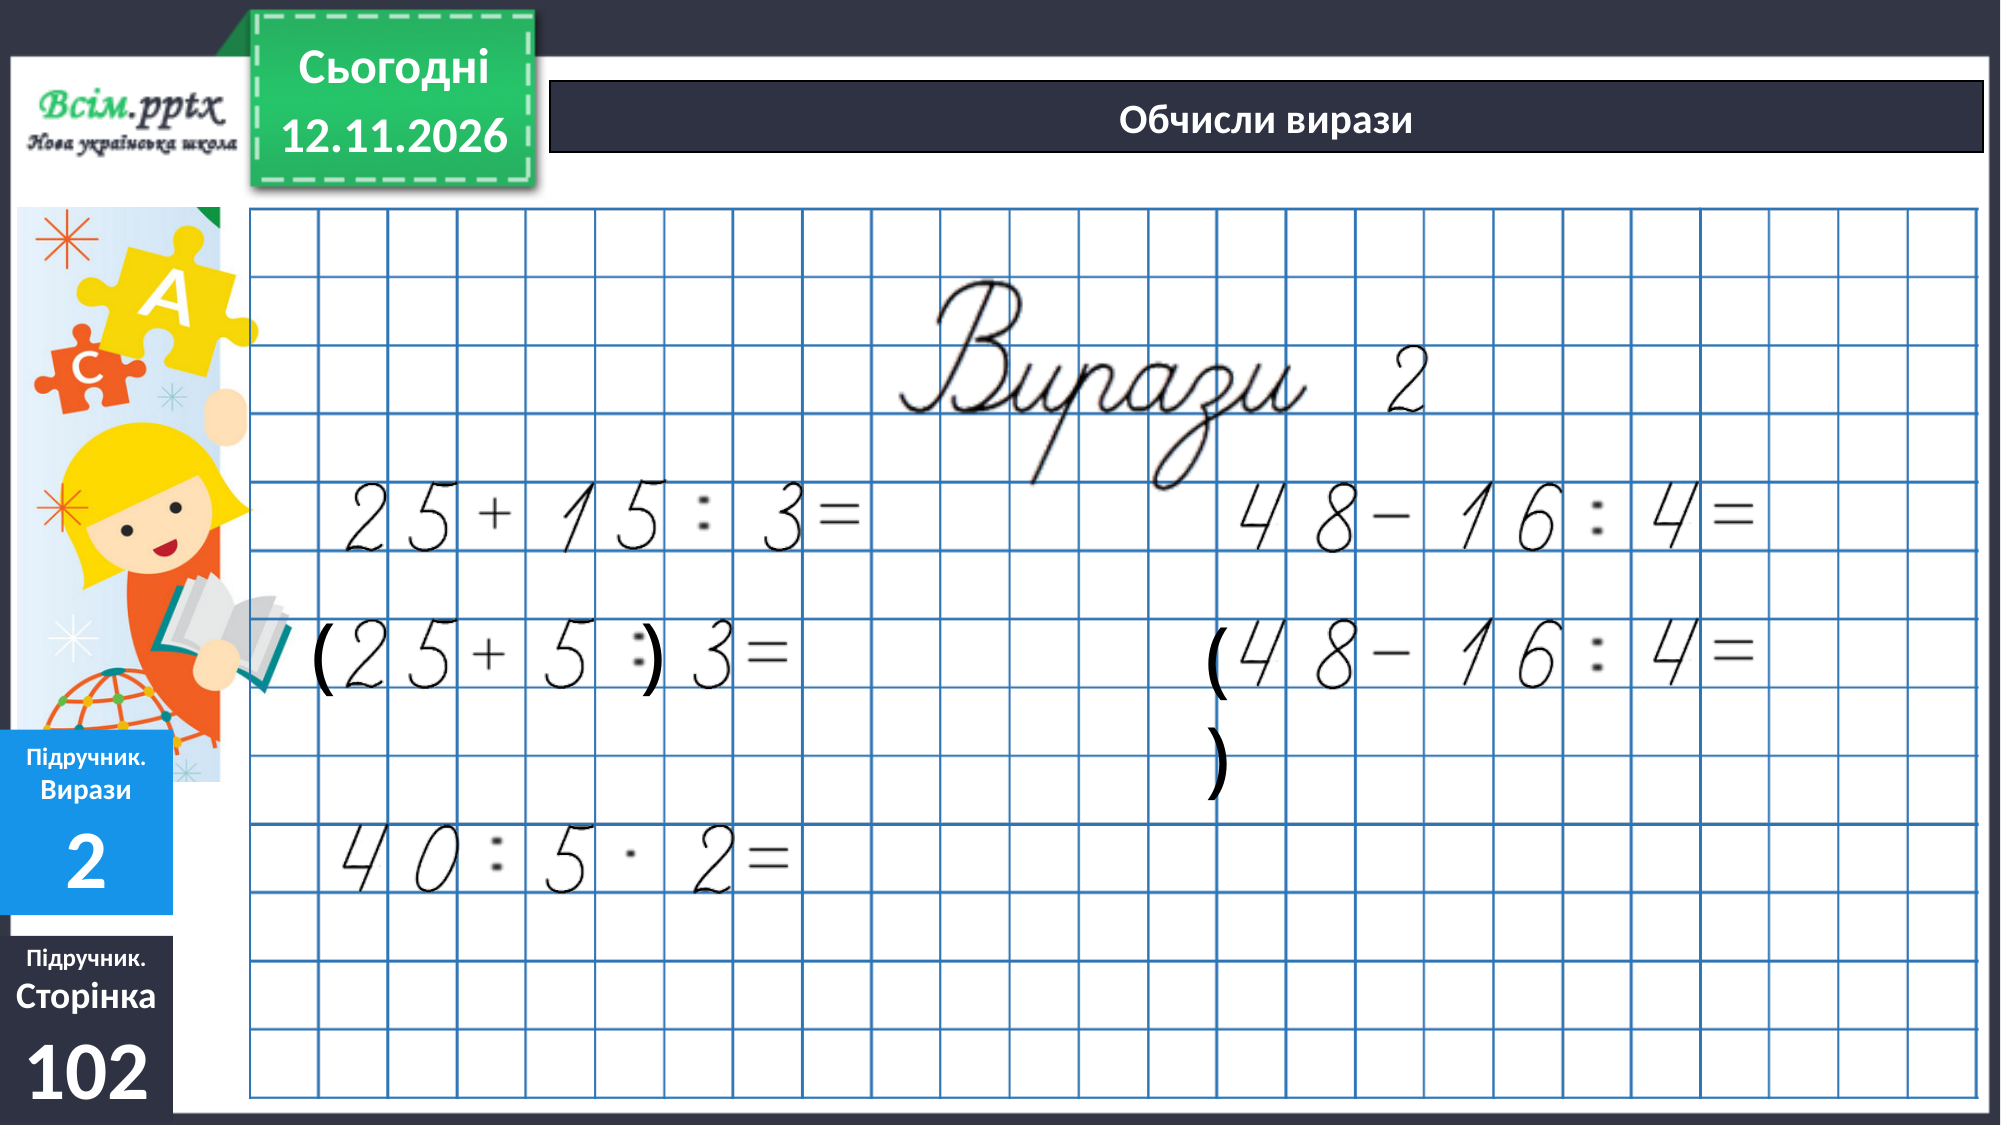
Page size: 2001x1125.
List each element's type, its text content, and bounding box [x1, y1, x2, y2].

text_box Обчисли вирази [549, 80, 1984, 153]
text_box Підручник. Вирази 2 [0, 729, 174, 916]
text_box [1554, 600, 1649, 713]
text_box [453, 799, 548, 912]
text_box Сьогодні [284, 26, 535, 101]
picture [0, 0, 2001, 1125]
text_box 20.02.2022 [263, 101, 524, 164]
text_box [596, 594, 690, 707]
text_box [1554, 463, 1649, 576]
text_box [661, 458, 755, 571]
text_box Підручник. Сторінка 102 [0, 935, 174, 1122]
